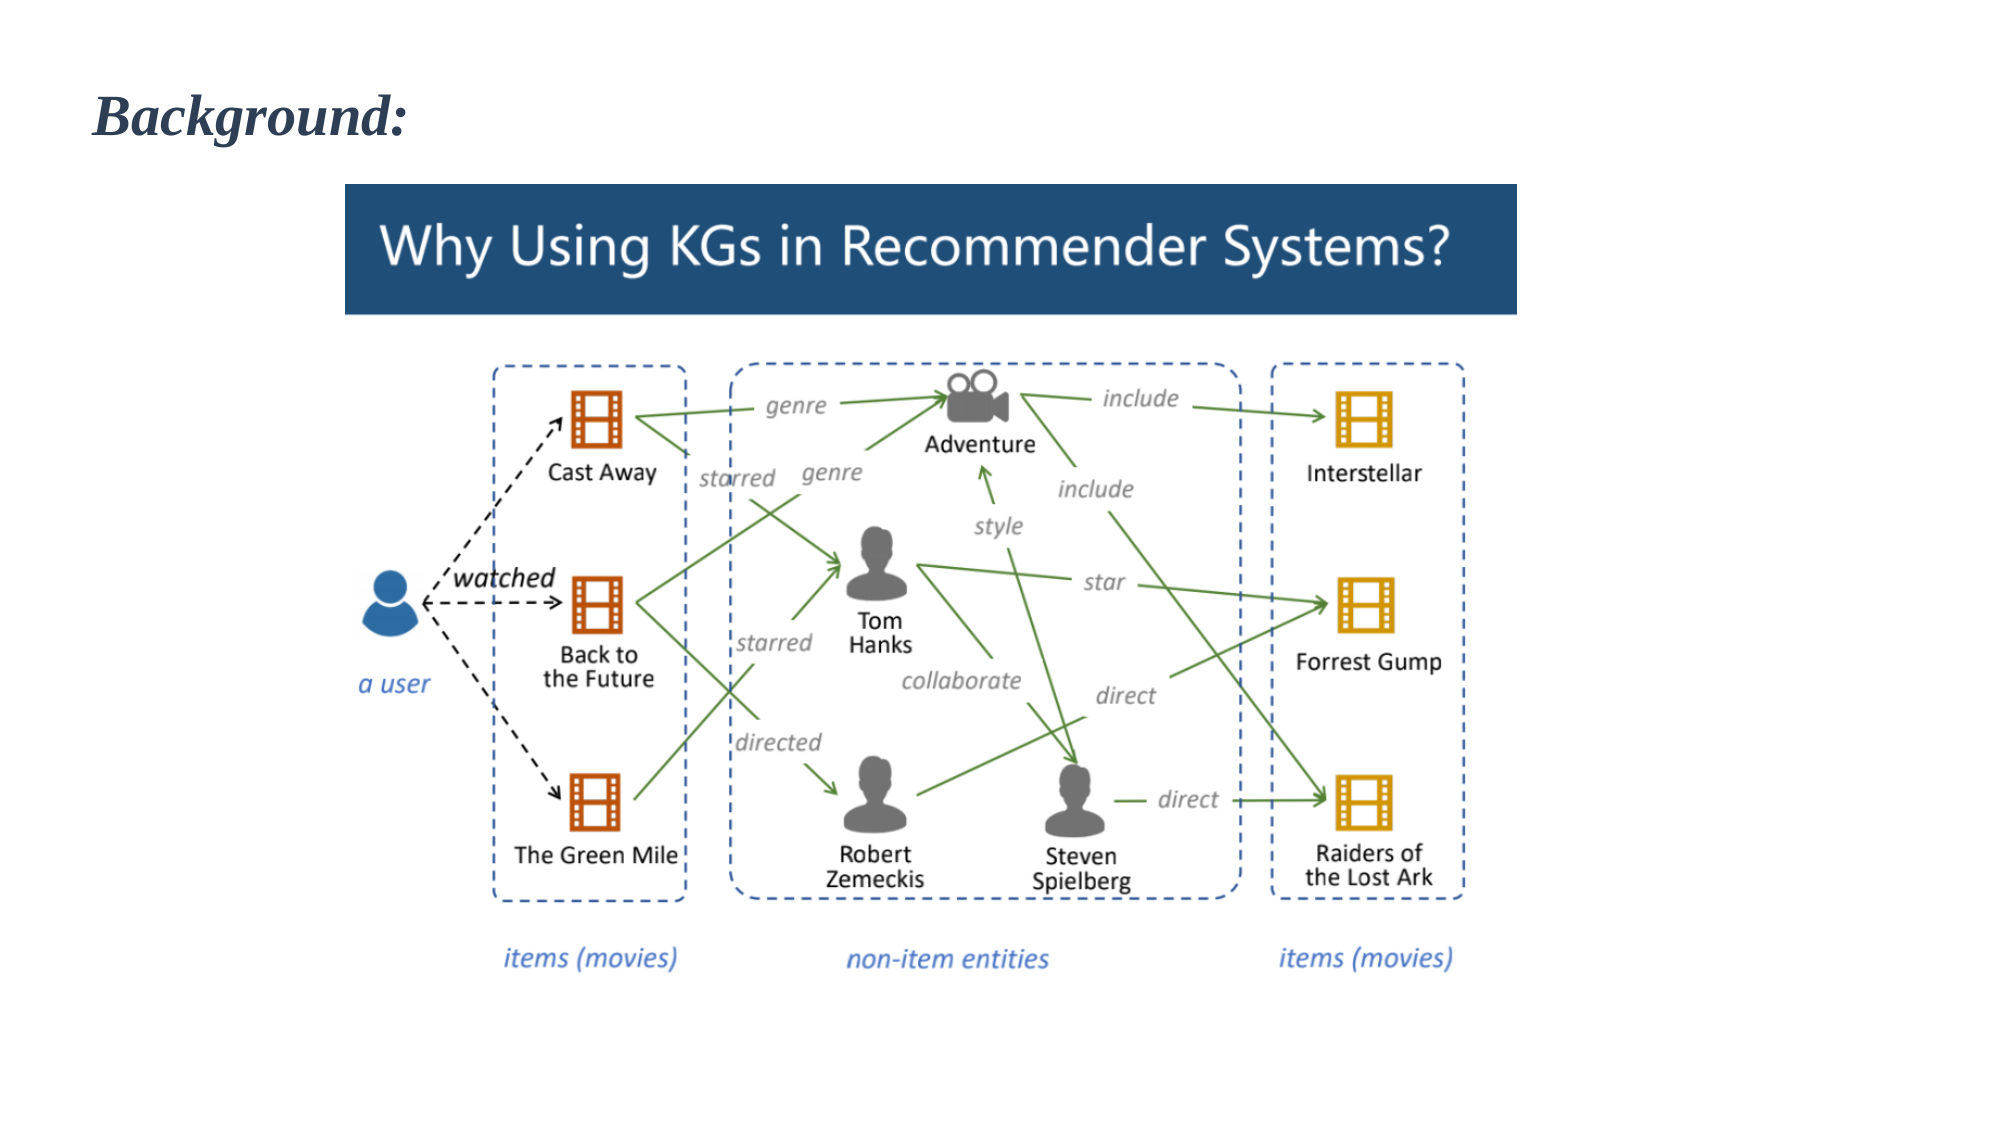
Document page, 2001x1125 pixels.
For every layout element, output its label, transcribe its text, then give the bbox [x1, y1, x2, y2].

picture [345, 184, 1517, 988]
text_box Background: [77, 69, 1078, 155]
